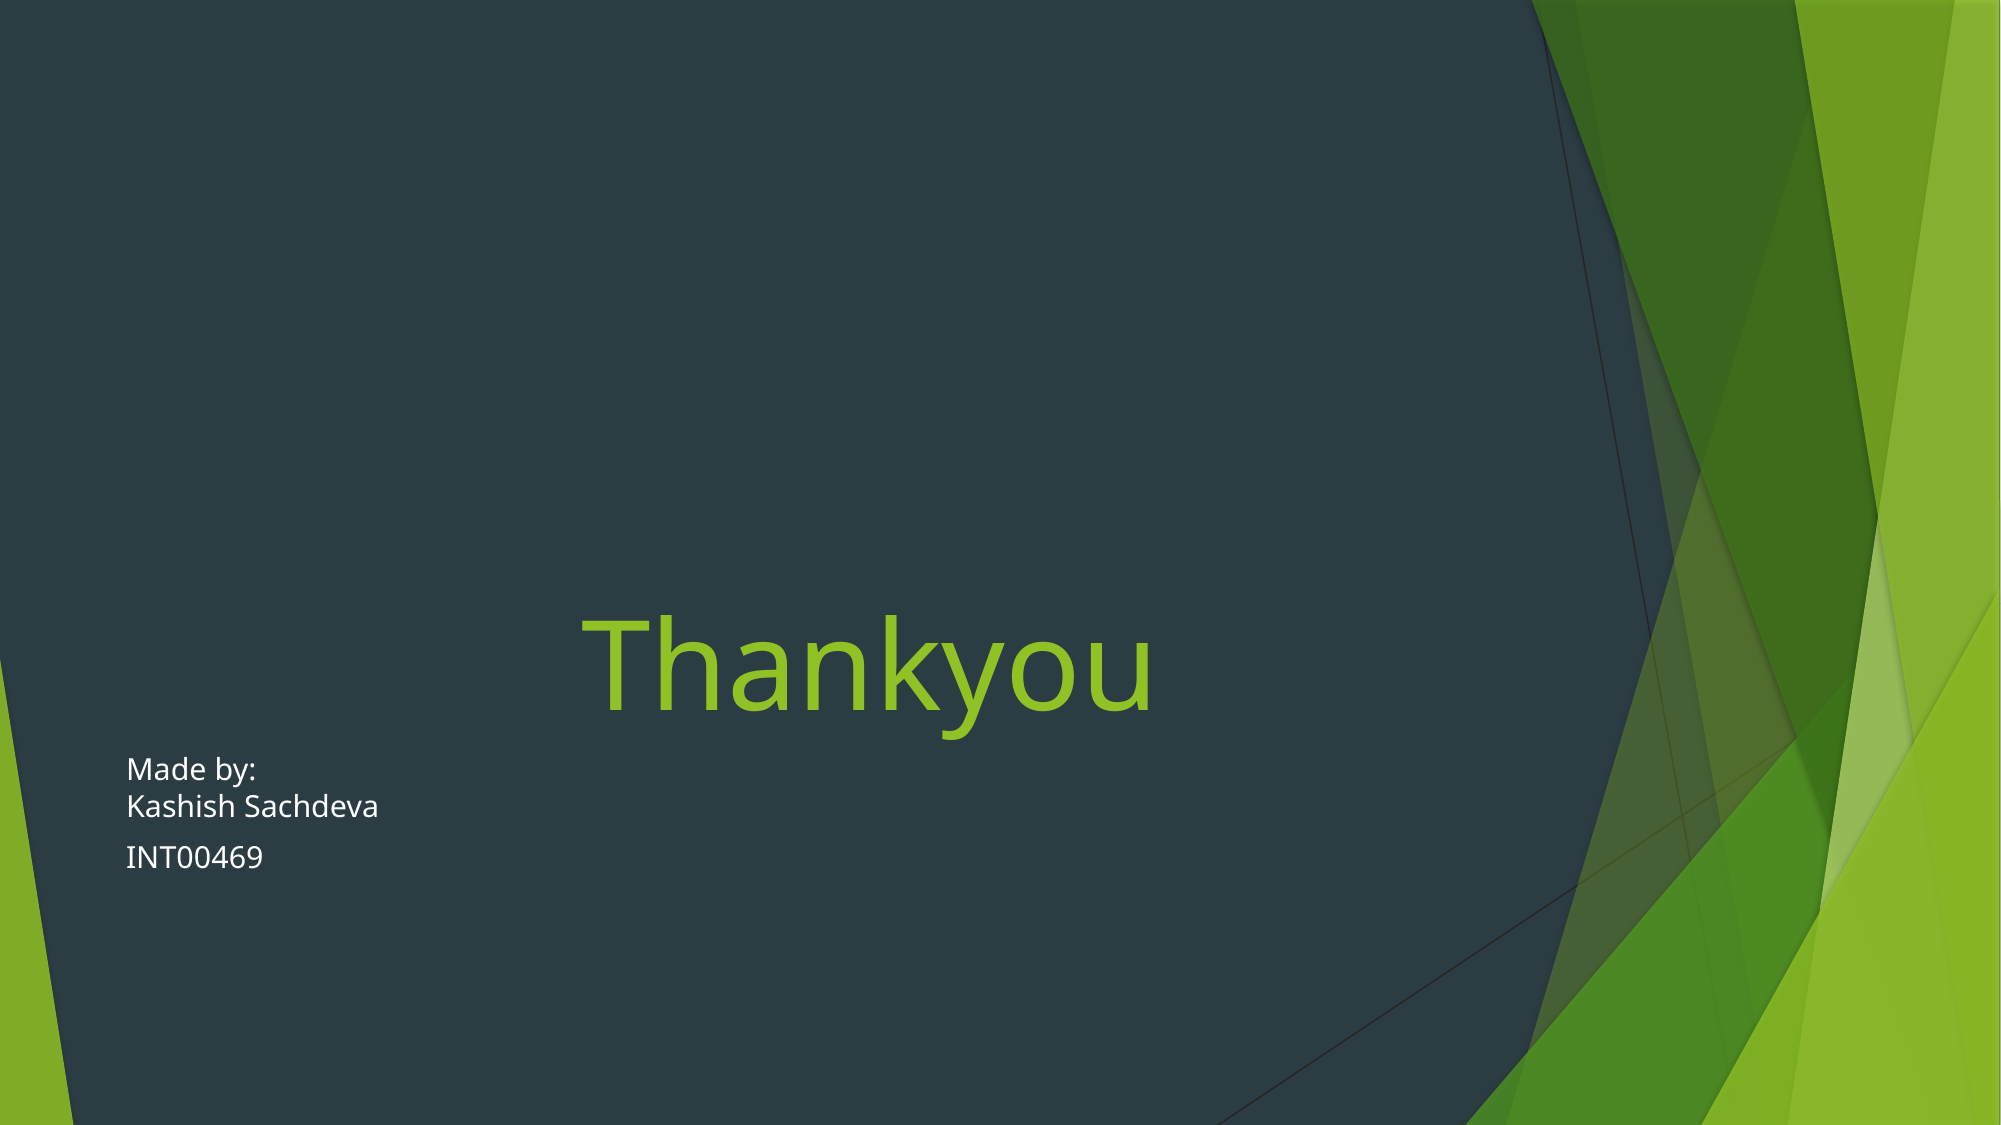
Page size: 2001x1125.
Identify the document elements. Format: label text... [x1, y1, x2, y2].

list Made by: Kashish Sachdeva INT00469 [111, 742, 1522, 884]
title Thankyou [111, 443, 1522, 742]
